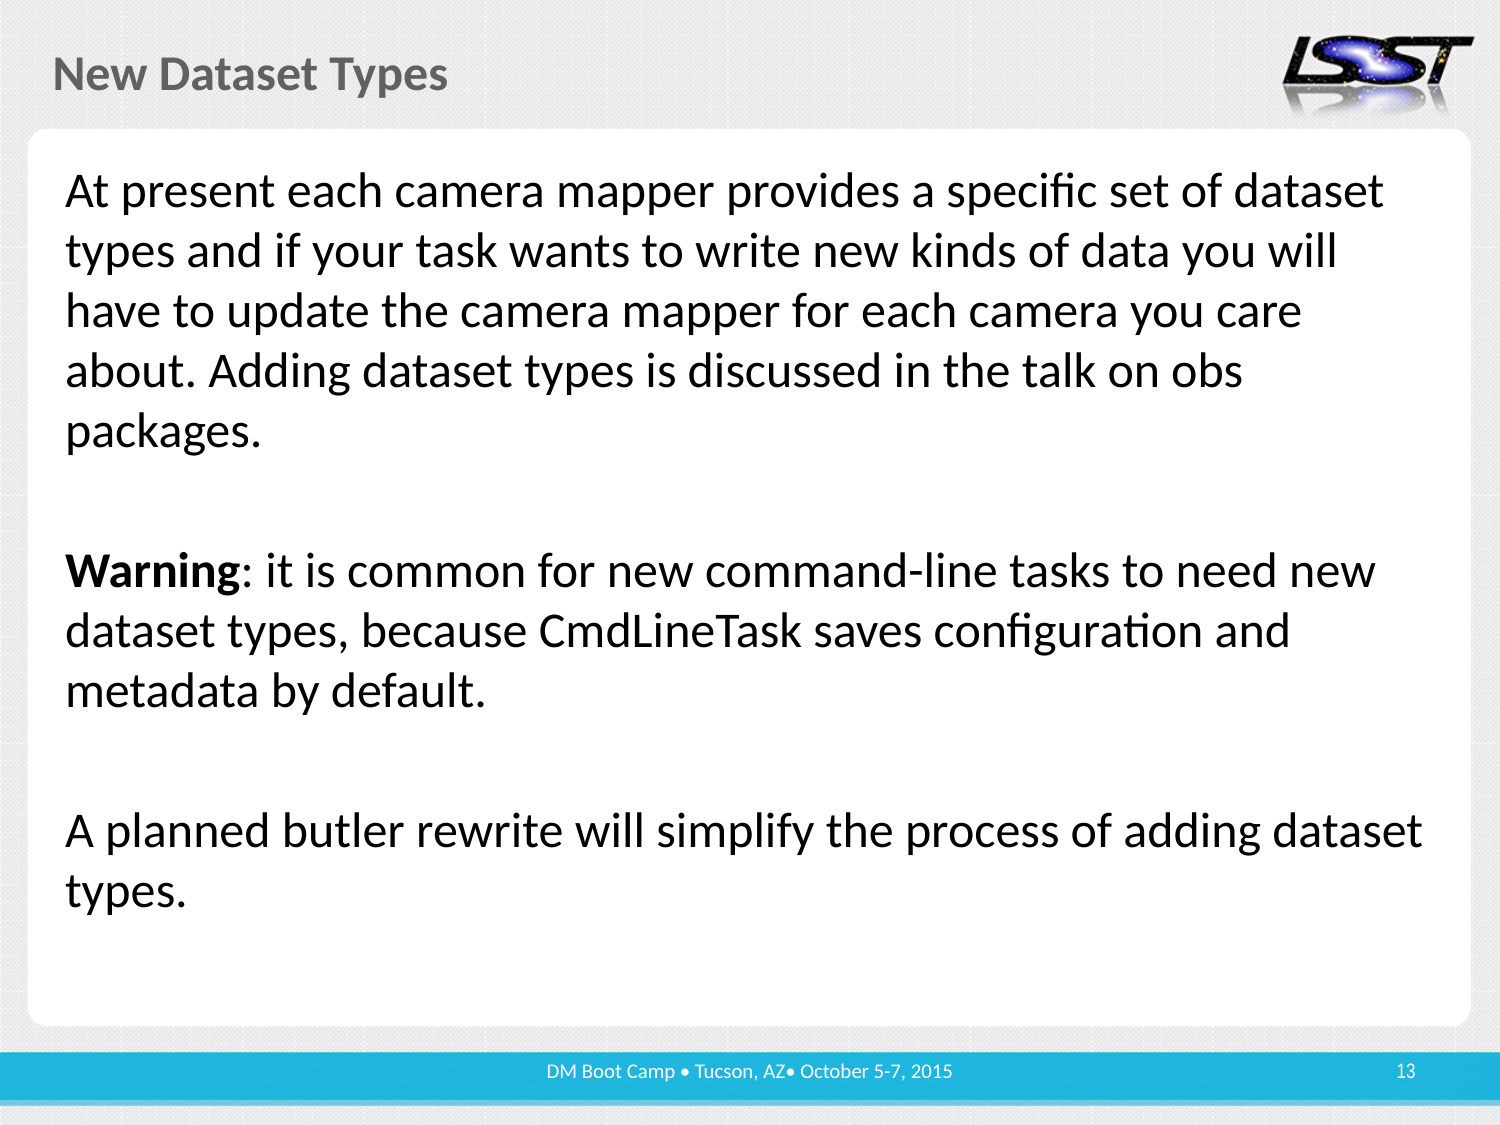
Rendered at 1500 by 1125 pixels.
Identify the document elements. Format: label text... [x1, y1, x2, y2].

list At present each camera mapper provides a specific set of dataset types and if your task wants to write new kinds of data you will have to update the camera mapper for each camera you care about. Adding dataset types is discussed in the talk on obs packages. Warning: it is common for new command-line tasks to need new dataset types, because CmdLineTask saves configuration and metadata by default. A planned butler rewrite will simplify the process of adding dataset types. [49, 149, 1451, 1001]
title New Dataset Types [37, 24, 1053, 117]
picture [0, 0, 1500, 1125]
